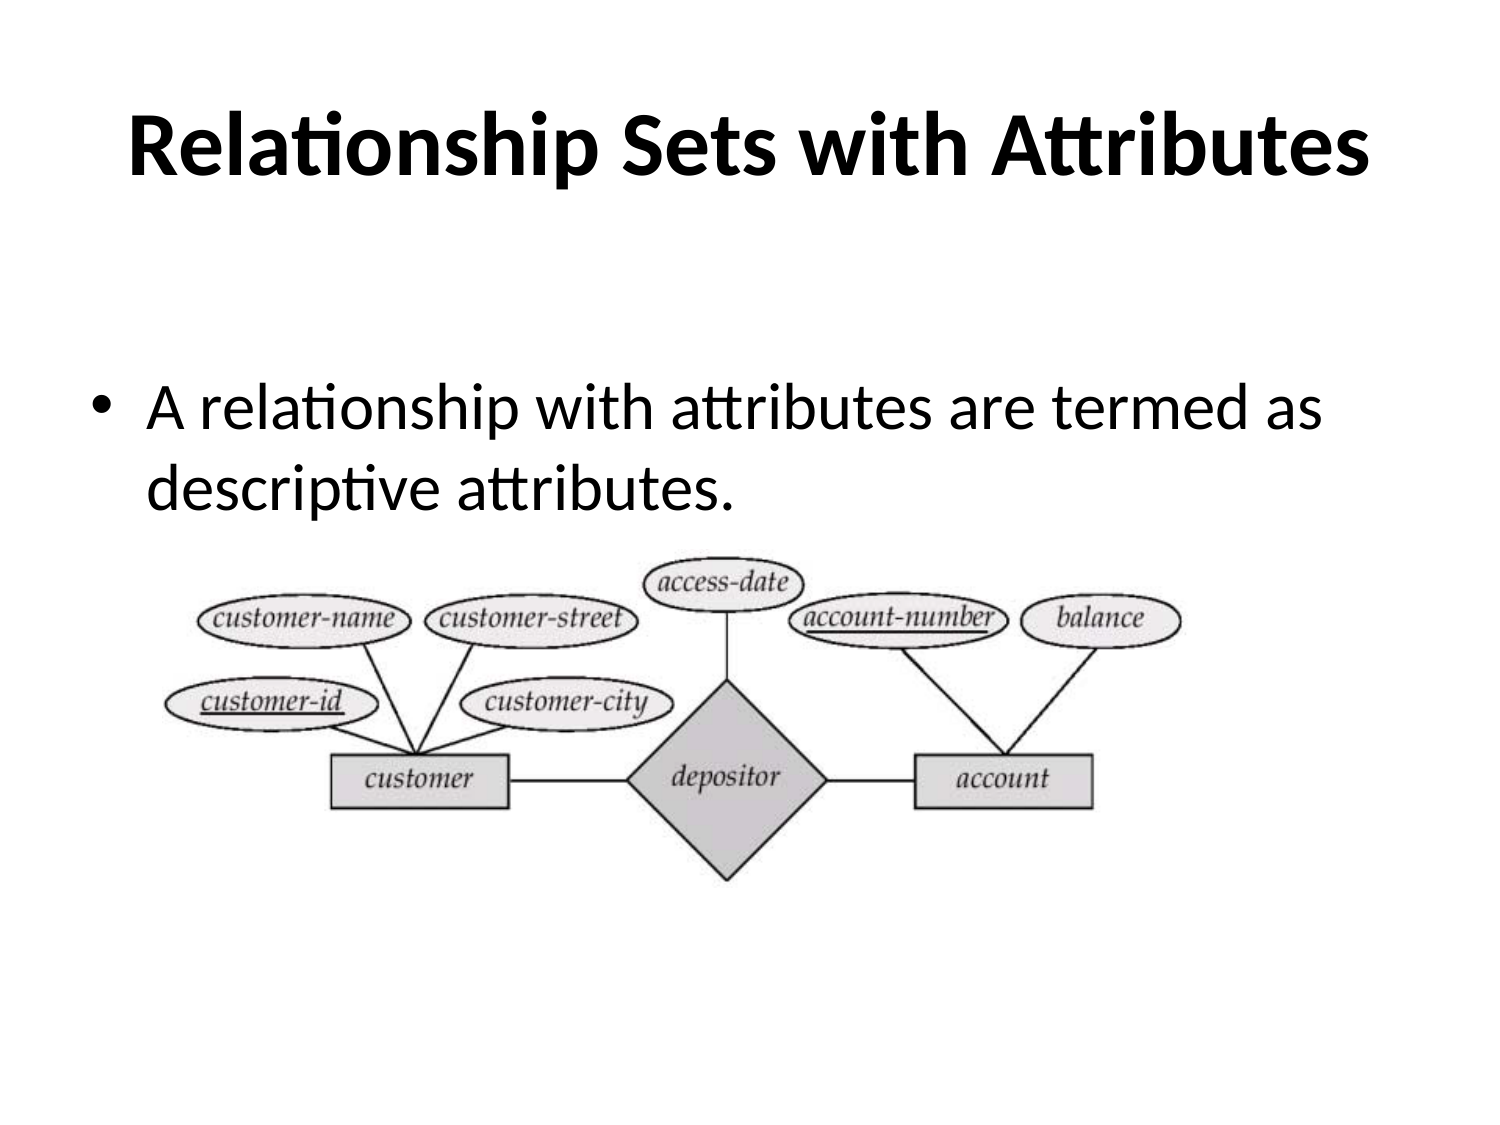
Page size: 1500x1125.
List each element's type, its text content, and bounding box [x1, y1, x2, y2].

title Relationship Sets with Attributes [75, 45, 1425, 233]
picture [162, 549, 1188, 888]
list A relationship with attributes are termed as descriptive attributes. [75, 262, 1425, 1005]
